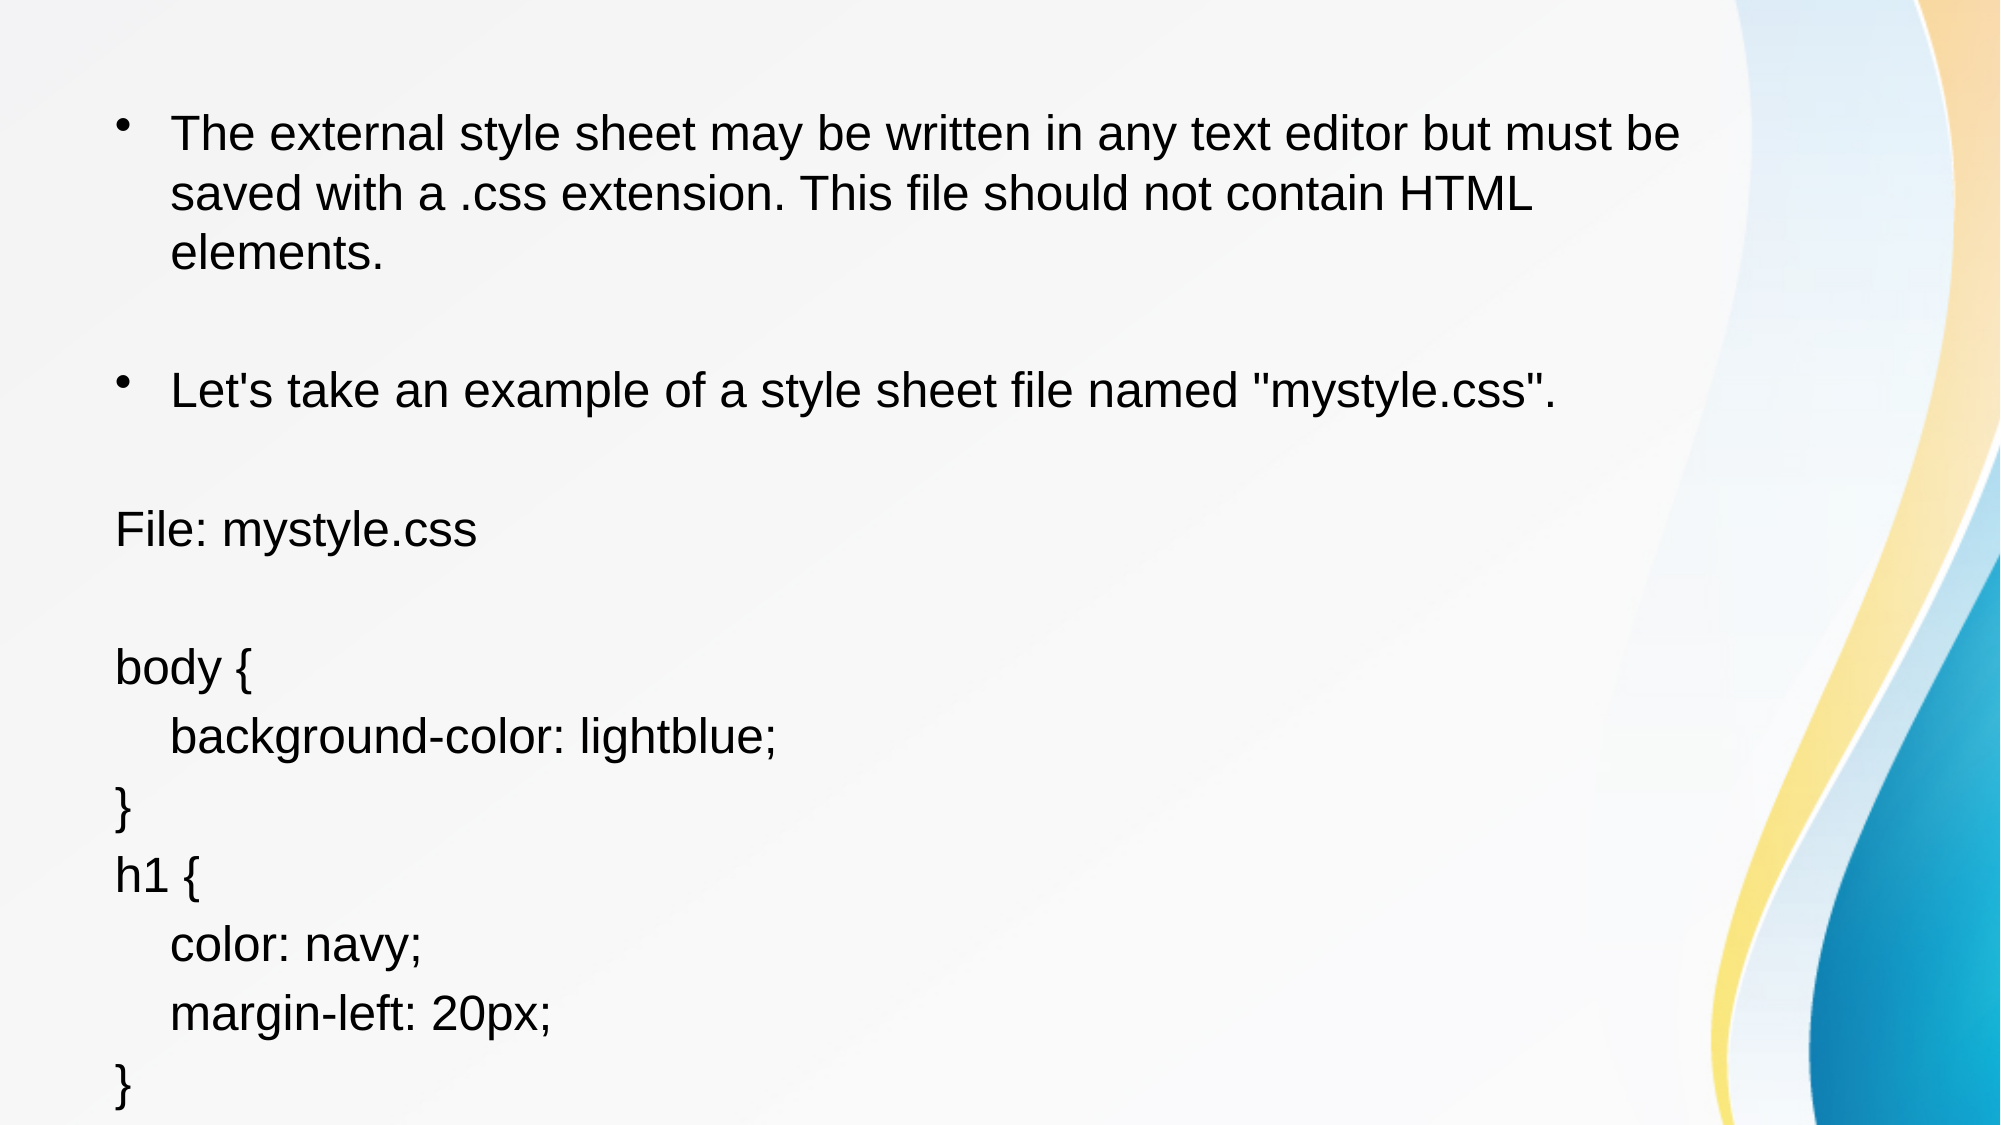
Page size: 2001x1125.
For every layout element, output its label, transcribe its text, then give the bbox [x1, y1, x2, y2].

picture [0, 0, 2001, 1125]
list The external style sheet may be written in any text editor but must be saved with a .css extension. This file should not contain HTML elements. Let's take an example of a style sheet file named "mystyle.css". File: mystyle.css body { background-color: lightblue; } h1 { color: navy; margin-left: 20px; } [99, 93, 1751, 1125]
